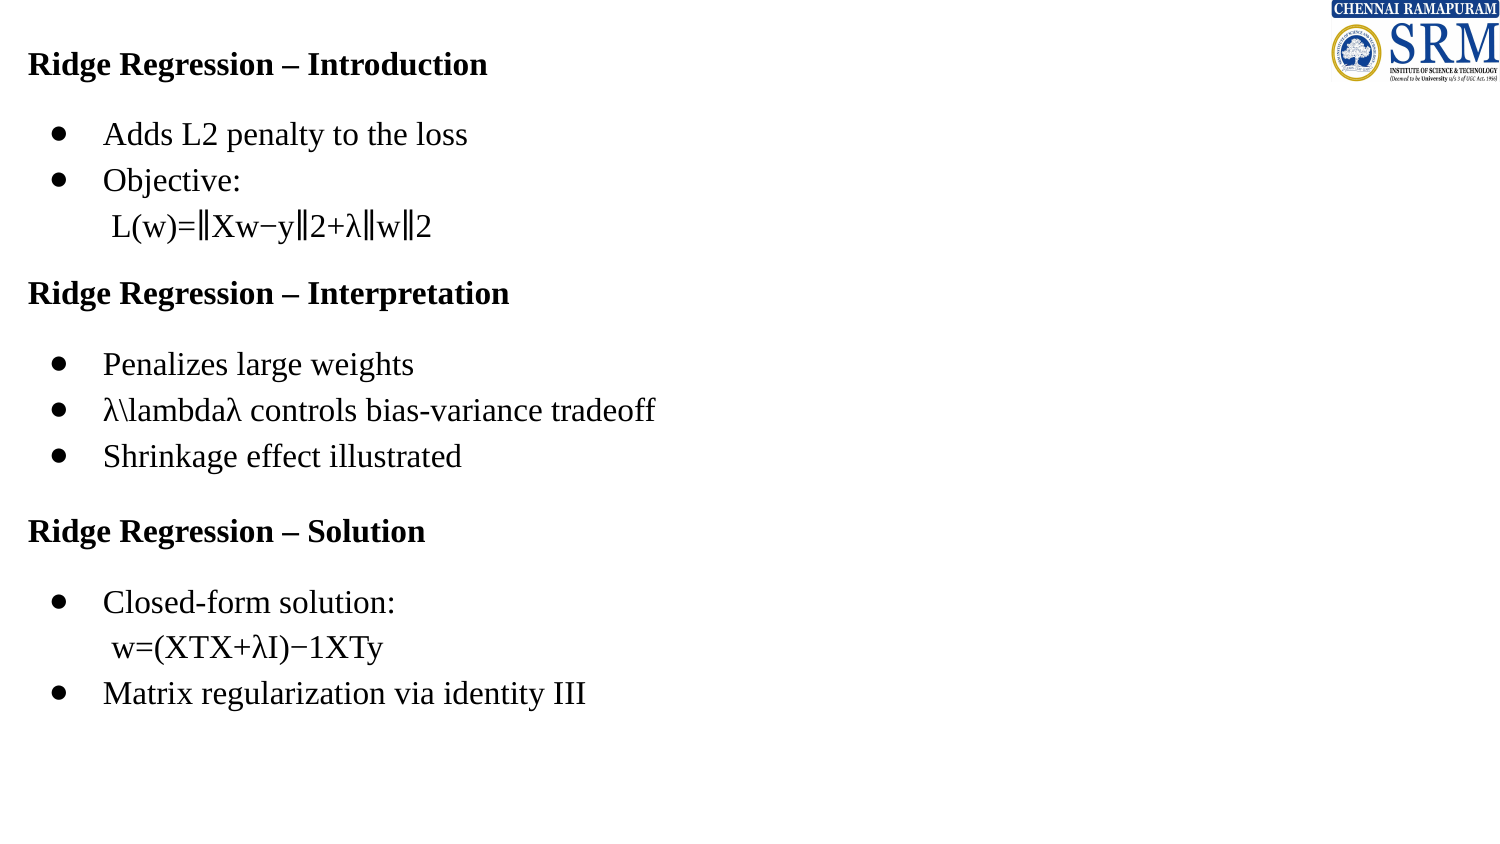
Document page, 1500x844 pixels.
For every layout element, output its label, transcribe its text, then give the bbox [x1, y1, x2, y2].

list Ridge Regression – Interpretation Penalizes large weights λ\lambdaλ controls bias-variance tradeoff Shrinkage effect illustrated Ridge Regression – Solution Closed-form solution: w=(XTX+λI)−1XTy Matrix regularization via identity III [12, 250, 1449, 828]
picture [1323, 0, 1500, 83]
title Ridge Regression – Introduction Adds L2 penalty to the loss Objective: L(w)=∥Xw−y∥2+λ∥w∥2 [12, 20, 1437, 143]
